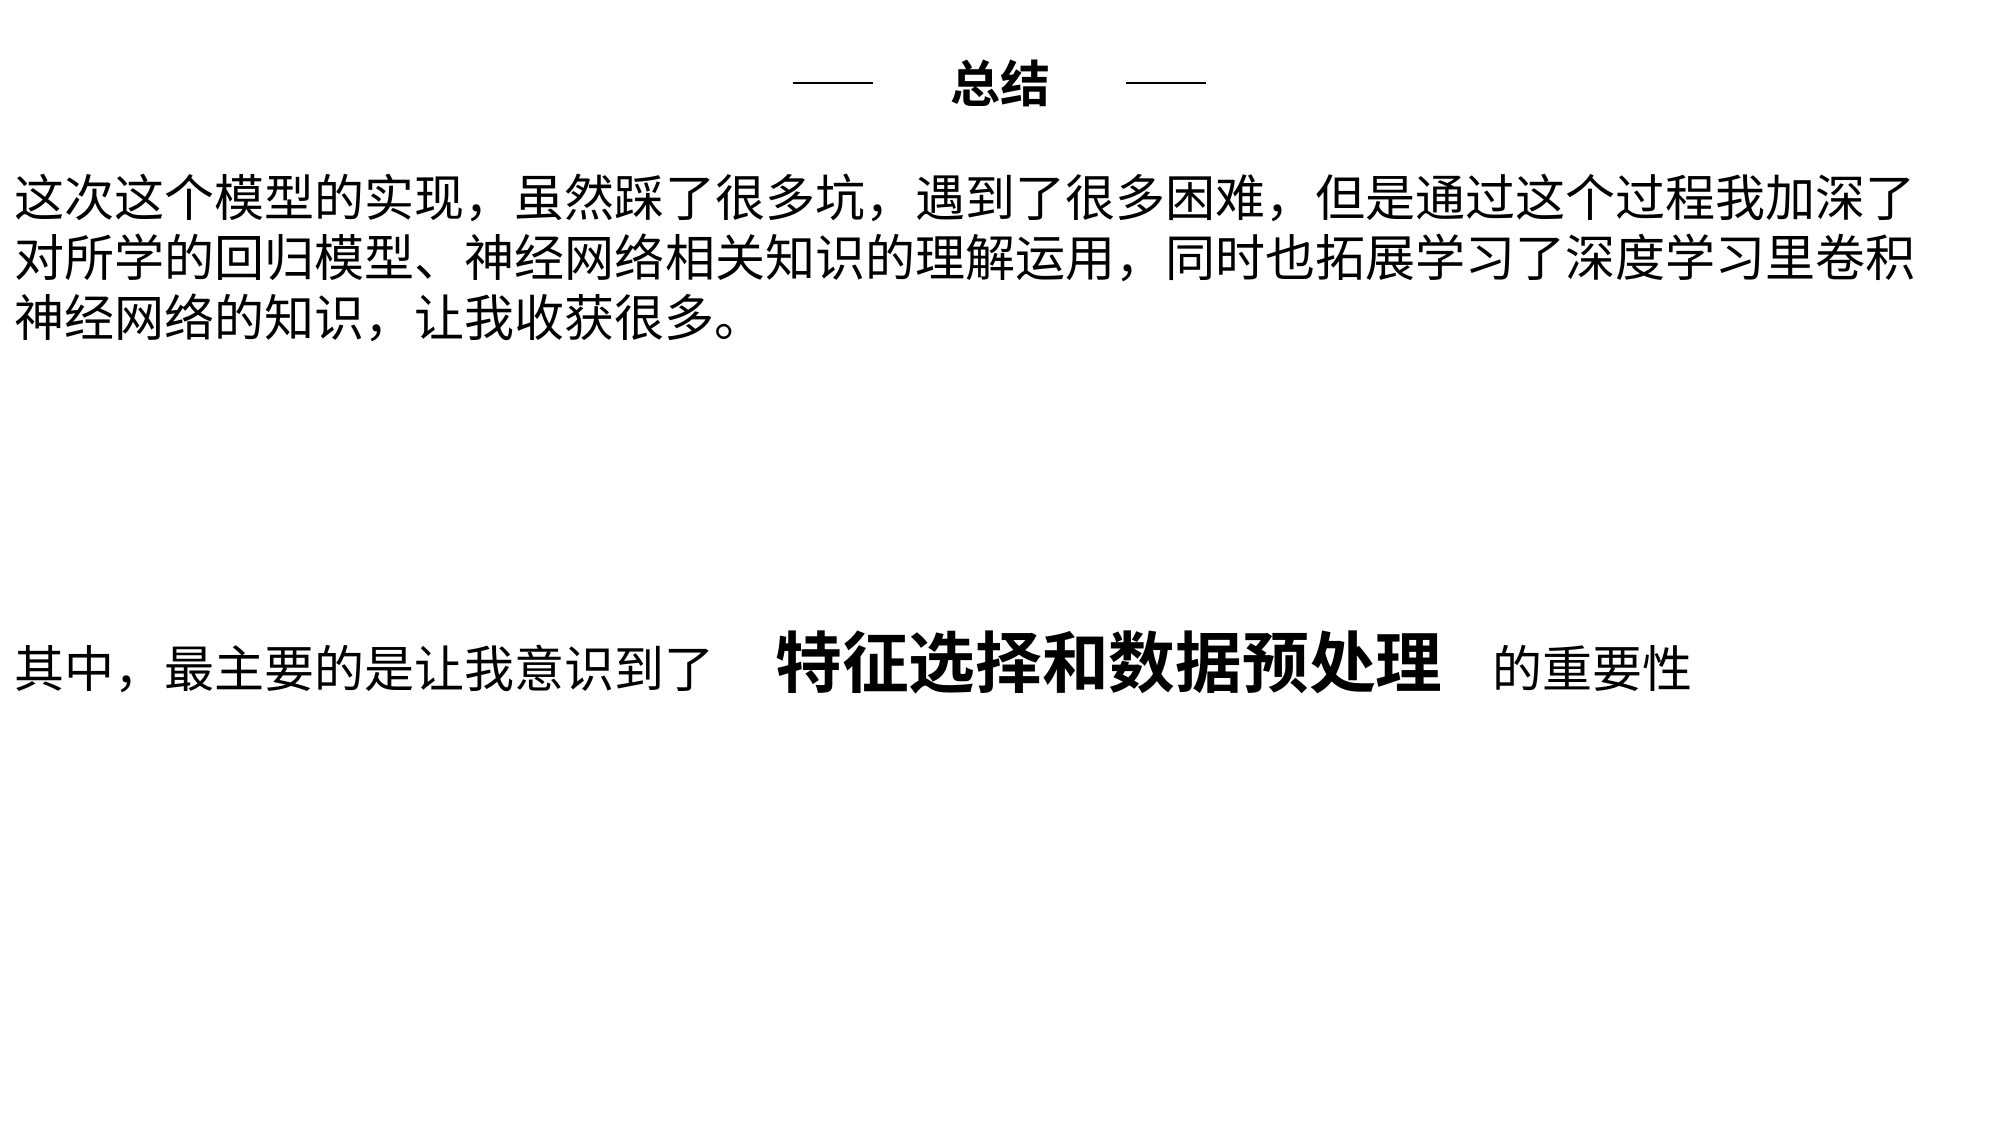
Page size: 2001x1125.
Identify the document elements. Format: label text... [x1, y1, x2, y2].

text_box 这次这个模型的实现，虽然踩了很多坑，遇到了很多困难，但是通过这个过程我加深了对所学的回归模型、神经网络相关知识的理解运用，同时也拓展学习了深度学习里卷积神经网络的知识，让我收获很多。 [0, 159, 1960, 354]
text_box 其中，最主要的是让我意识到了 特征选择和数据预处理 的重要性 [0, 613, 1821, 708]
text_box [683, 45, 1317, 122]
